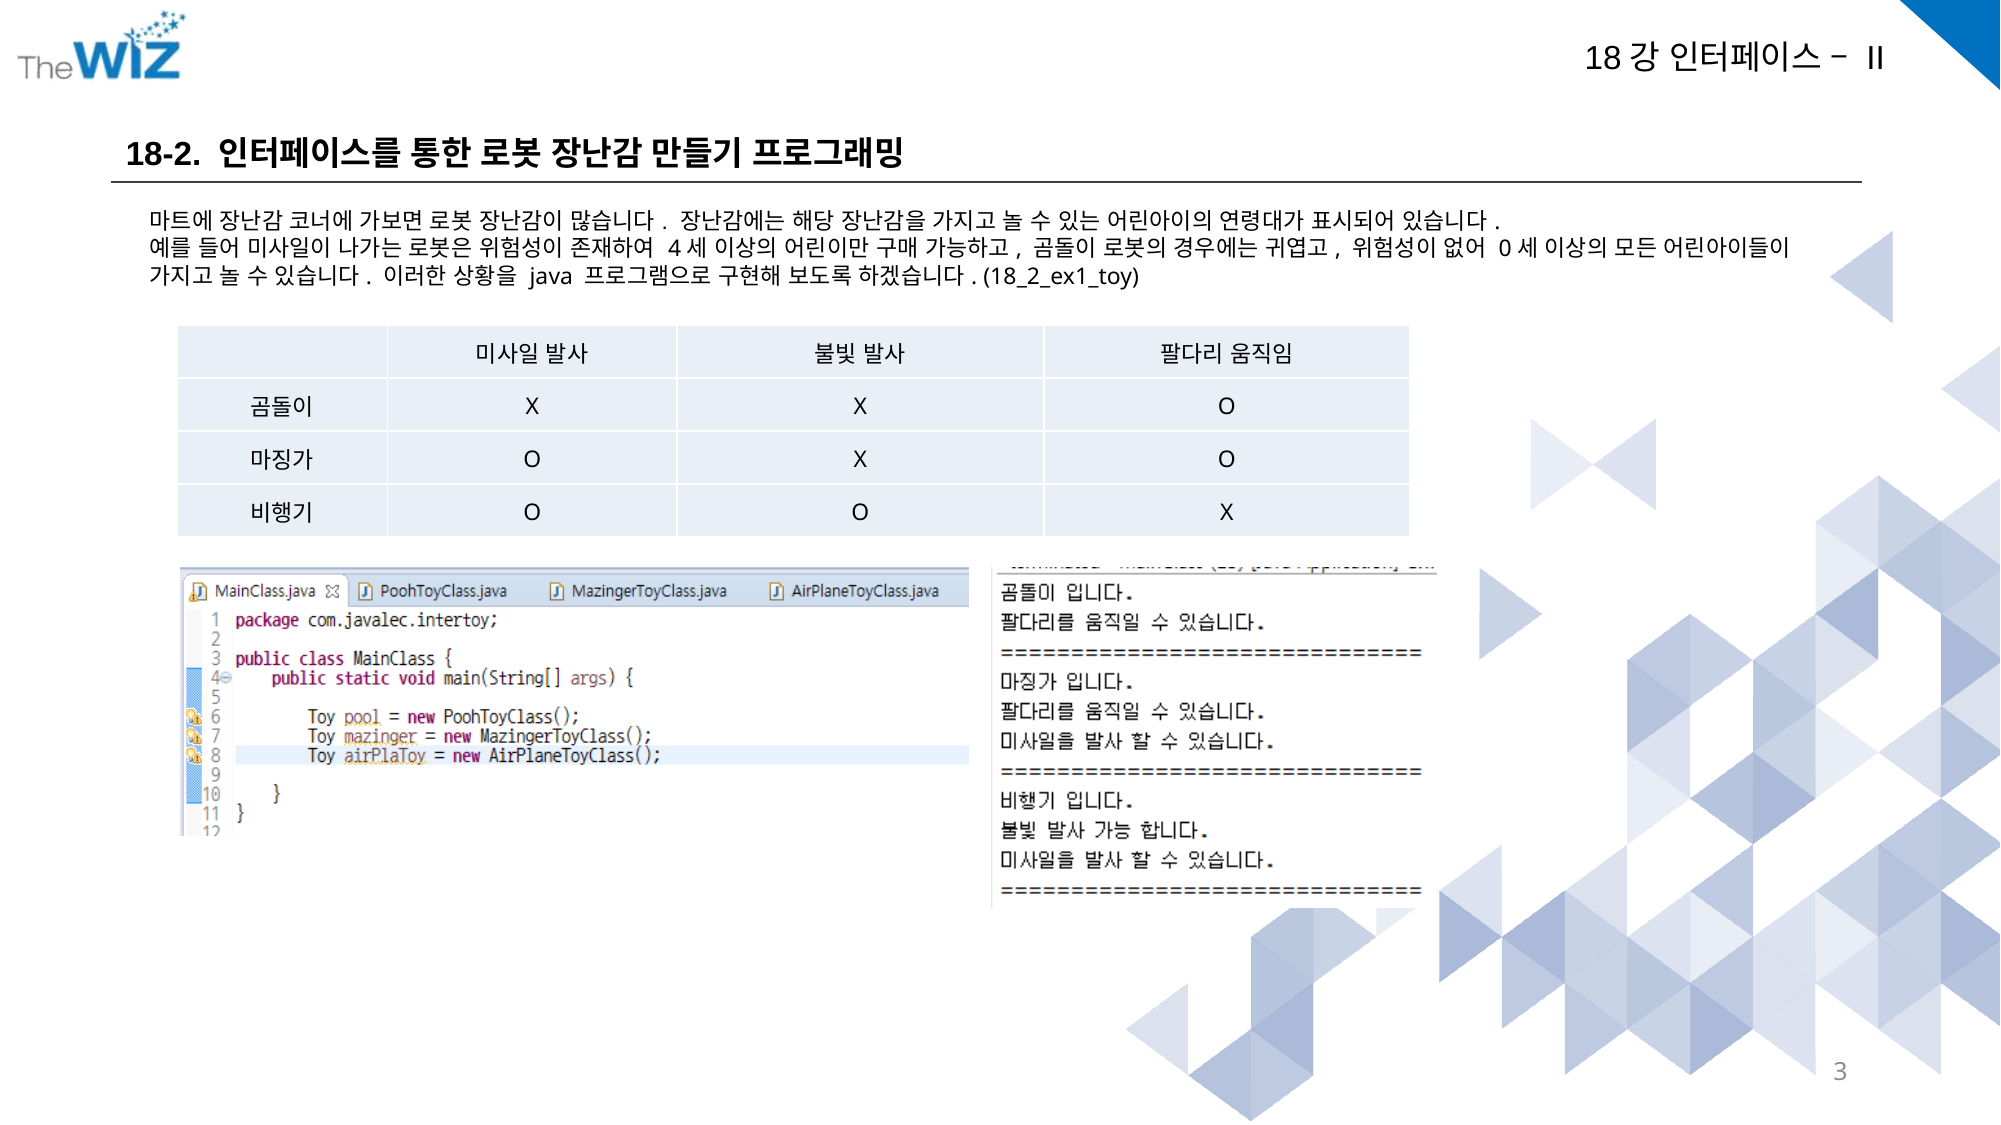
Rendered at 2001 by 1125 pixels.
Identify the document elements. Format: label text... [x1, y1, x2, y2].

table_cell O [1045, 379, 1409, 430]
table_cell X [1045, 485, 1409, 536]
table_cell O [678, 485, 1043, 536]
table_cell 곰돌이 [178, 379, 387, 430]
text_box 마트에 장난감 코너에 가보면 로봇 장난감이 많습니다. 장난감에는 해당 장난감을 가지고 놀 수 있는 어린아이의 연령대가 표시되어 있습니다. 예를 들어 미사일이 나가는 로봇은 위험성이 존재하여 4세 이상의 어린이만 구매 가능하고, 곰돌이 로봇의 경우에는 귀엽고, 위험성이 없어 0세 이상의 모든 어린아이들이 가지고 놀 수 있습니다. 이러한 상황을 java 프로그램으로 구현해 보도록 하겠습니다. (18_2_ex1_toy) [134, 199, 1833, 297]
text_box 18-2. 인터페이스를 통한 로봇 장난감 만들기 프로그래밍 [111, 124, 1863, 180]
table_cell X [388, 379, 676, 430]
table_cell X [678, 432, 1043, 483]
table_header 미사일 발사 [388, 326, 676, 377]
slide_number 3 [1412, 1042, 1863, 1103]
table_cell X [678, 379, 1043, 430]
picture [991, 567, 1437, 908]
table_header 불빛 발사 [678, 326, 1043, 377]
table_cell O [1045, 432, 1409, 483]
picture [180, 567, 969, 836]
picture [0, 0, 215, 90]
table_header 팔다리 움직임 [1045, 326, 1409, 377]
table_cell 비행기 [178, 485, 387, 536]
table_cell O [388, 432, 676, 483]
table_cell O [388, 485, 676, 536]
table_cell 마징가 [178, 432, 387, 483]
table_header [178, 326, 387, 377]
